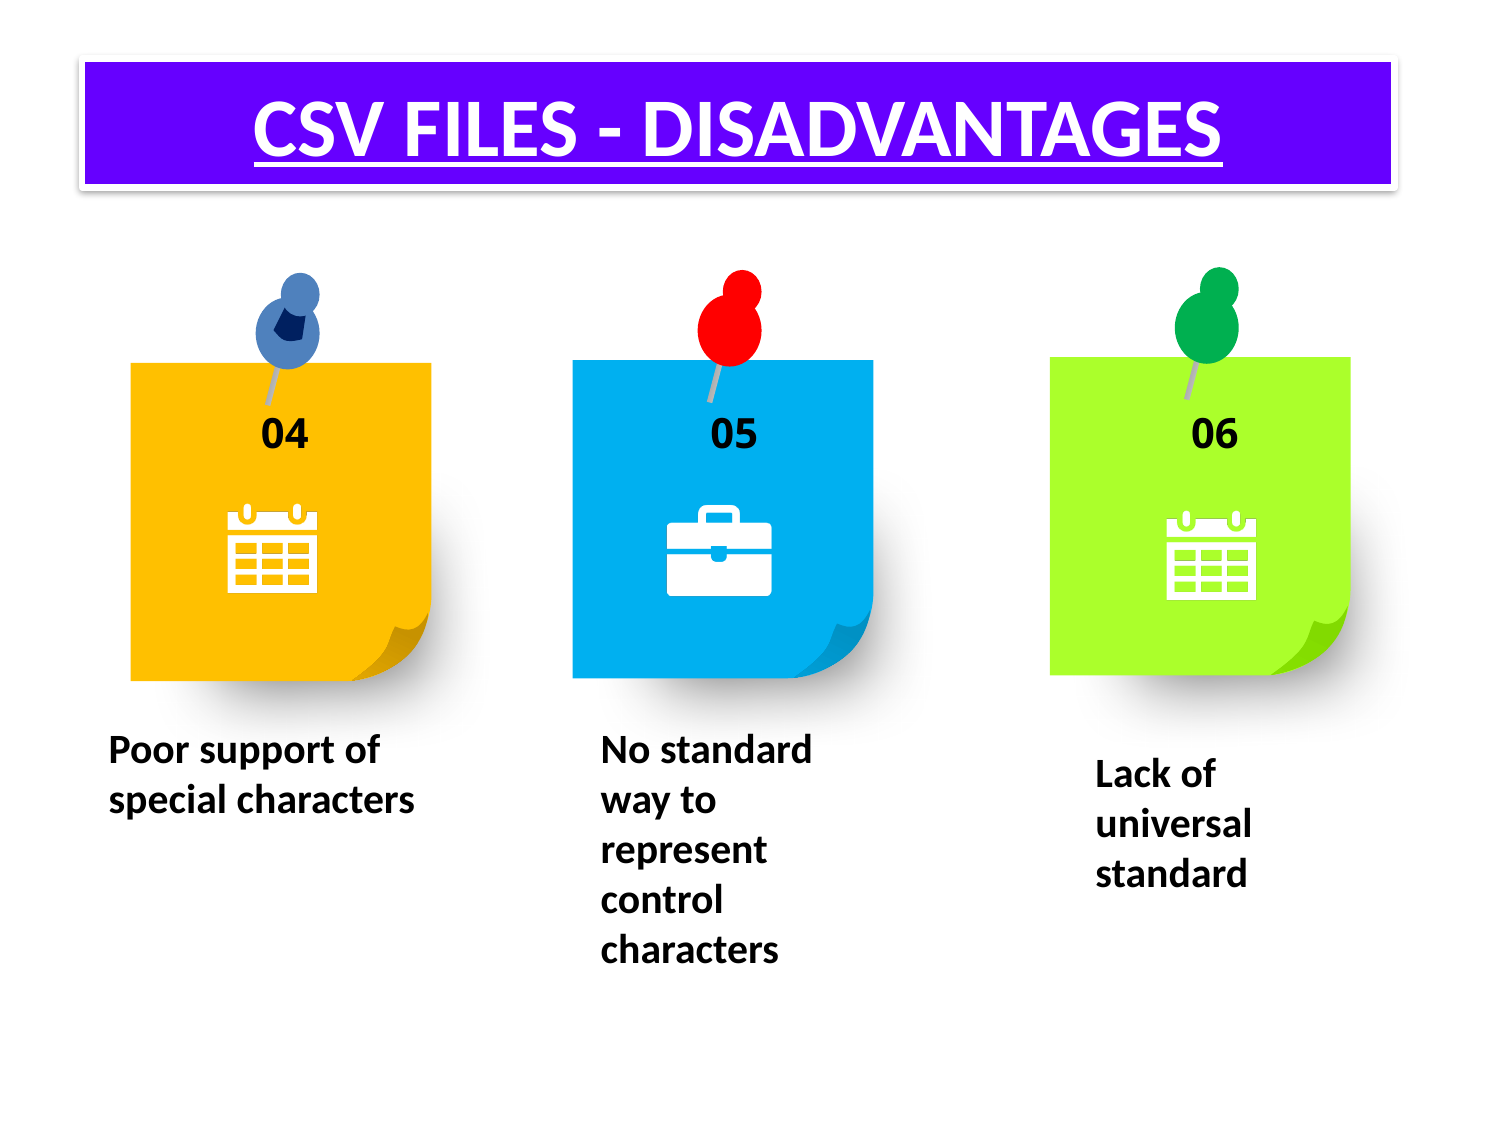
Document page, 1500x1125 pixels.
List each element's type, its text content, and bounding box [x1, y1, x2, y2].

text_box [130, 272, 500, 763]
picture [1148, 491, 1274, 618]
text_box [1174, 266, 1239, 402]
title CSV FILES - DISADVANTAGES [79, 55, 1398, 191]
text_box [572, 359, 942, 760]
picture [208, 485, 335, 611]
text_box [1049, 356, 1419, 757]
text_box No standard way to represent control characters [585, 768, 897, 980]
text_box Lack of universal standard [1080, 765, 1360, 904]
text_box Poor support of special characters [93, 714, 493, 830]
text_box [697, 269, 762, 404]
